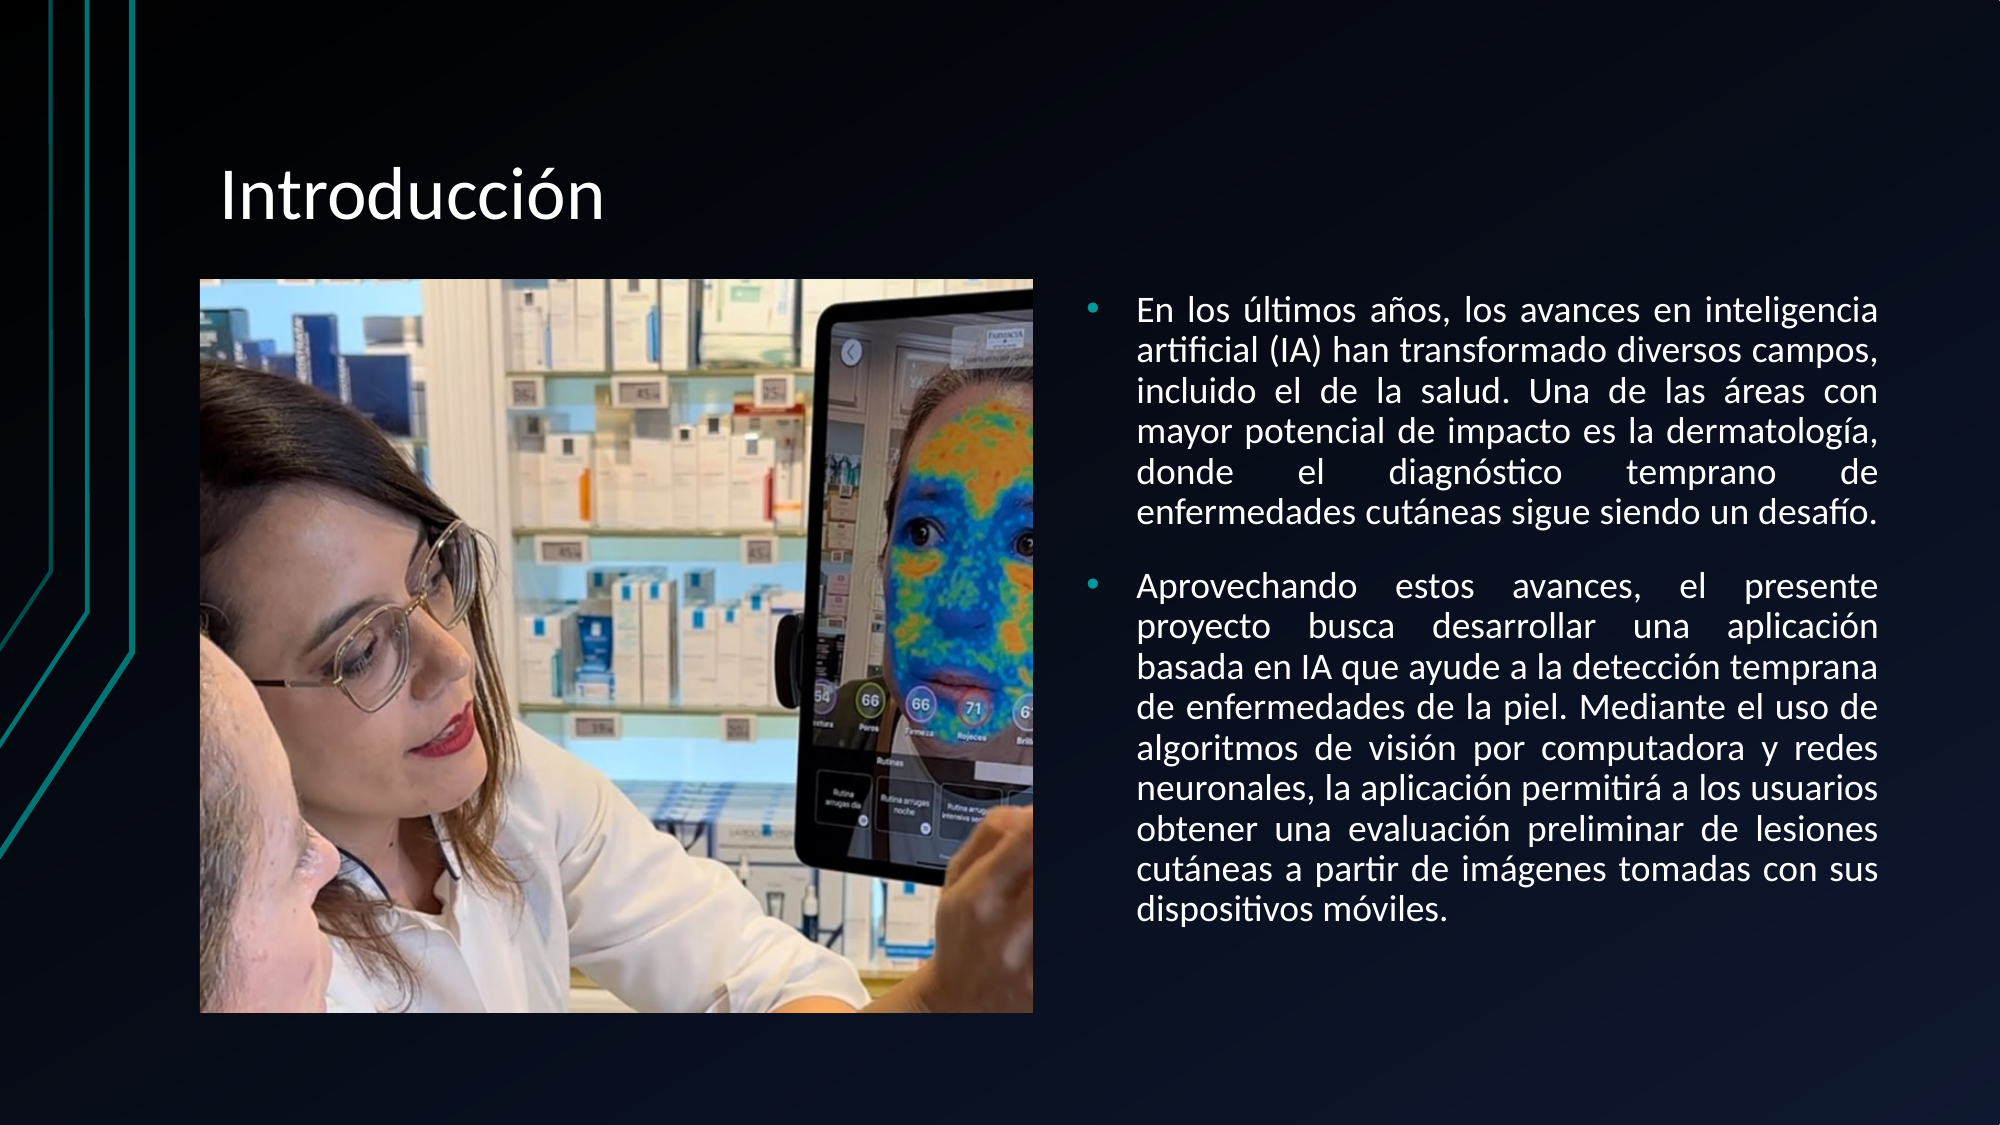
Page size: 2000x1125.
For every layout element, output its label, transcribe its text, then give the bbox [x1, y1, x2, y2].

list En los últimos años, los avances en inteligencia artificial (IA) han transformado diversos campos, incluido el de la salud. Una de las áreas con mayor potencial de impacto es la dermatología, donde el diagnóstico temprano de enfermedades cutáneas sigue siendo un desafío. Aprovechando estos avances, el presente proyecto busca desarrollar una aplicación basada en IA que ayude a la detección temprana de enfermedades de la piel. Mediante el uso de algoritmos de visión por computadora y redes neuronales, la aplicación permitirá a los usuarios obtener una evaluación preliminar de lesiones cutáneas a partir de imágenes tomadas con sus dispositivos móviles. [1066, 279, 1900, 1013]
title Introducción [199, 45, 1900, 246]
picture [199, 279, 1034, 1013]
